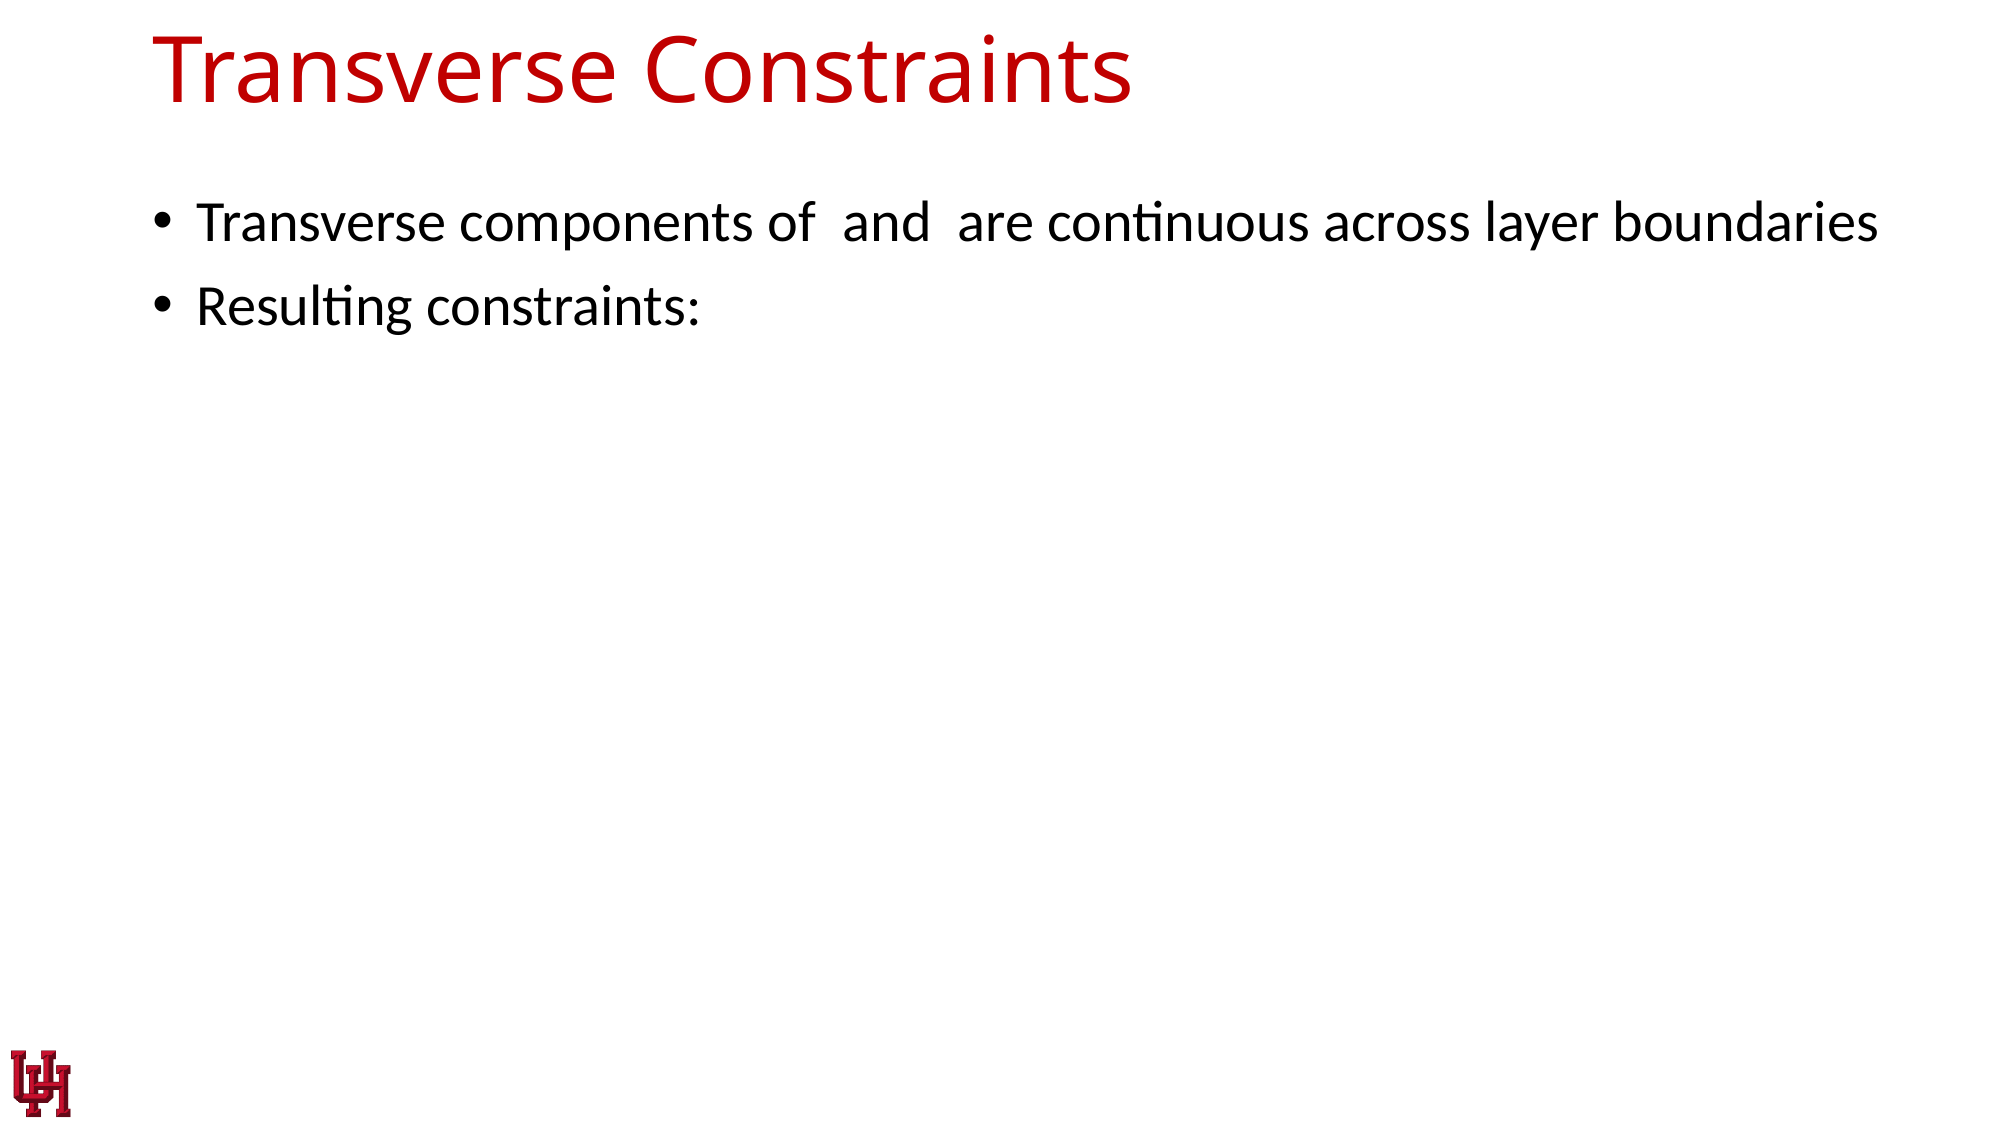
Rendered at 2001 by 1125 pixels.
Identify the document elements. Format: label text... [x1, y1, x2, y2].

picture [0, 1042, 82, 1125]
title Transverse Constraints [137, 0, 1863, 146]
